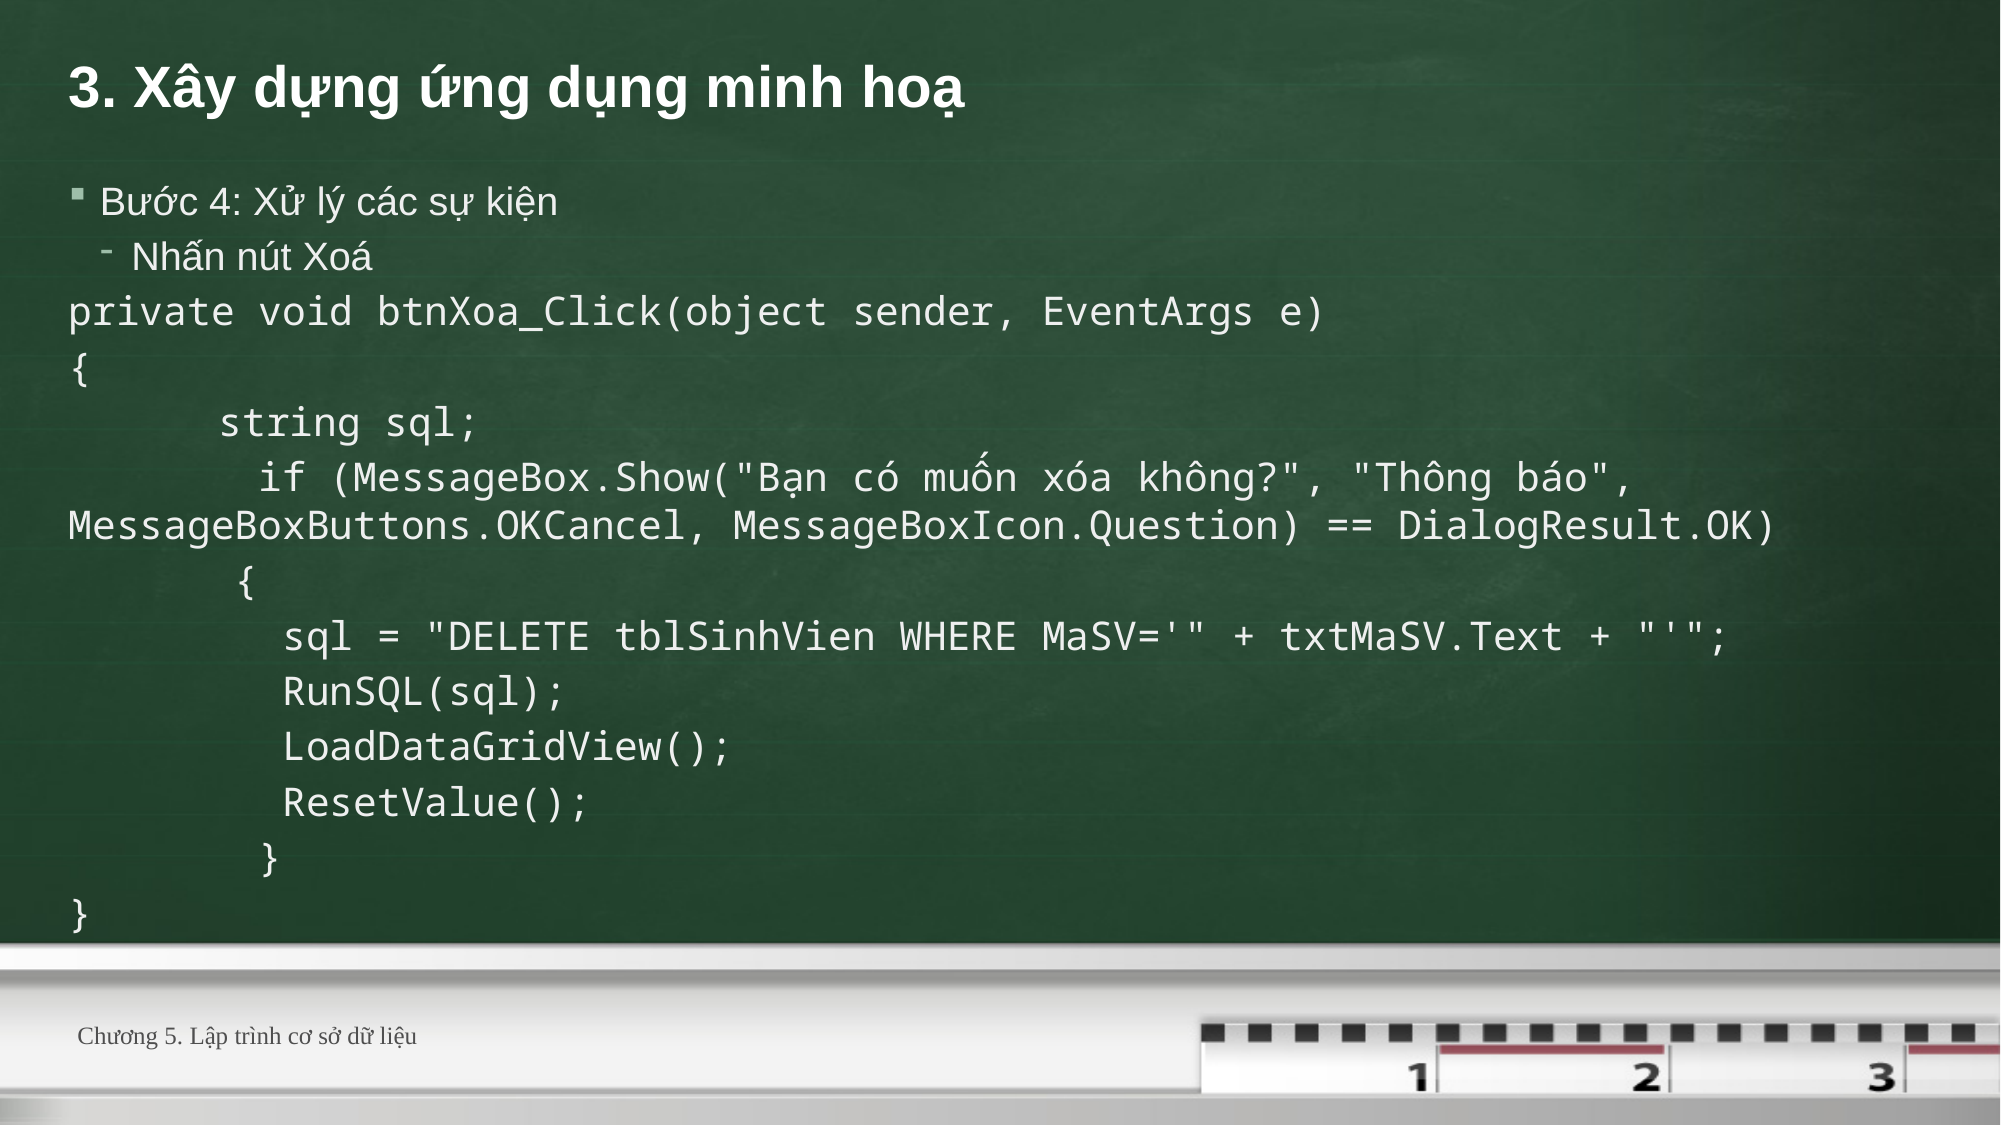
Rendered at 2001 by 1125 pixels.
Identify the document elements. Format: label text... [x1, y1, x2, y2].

footer Chương 5. Lập trình cơ sở dữ liệu [62, 1011, 730, 1053]
list Bước 4: Xử lý các sự kiện Nhấn nút Xoá private void btnXoa_Click(object sender, EventArgs e) { string sql; if (MessageBox.Show("Bạn có muốn xóa không?", "Thông báo", MessageBoxButtons.OKCancel, MessageBoxIcon.Question) == DialogResult.OK) { sql = "DELETE tblSinhVien WHERE MaSV='" + txtMaSV.Text + "'"; RunSQL(sql); LoadDataGridView(); ResetValue(); } } [68, 167, 1934, 805]
title 3. Xây dựng ứng dụng minh hoạ [68, 40, 1932, 140]
picture [0, 0, 2001, 1125]
